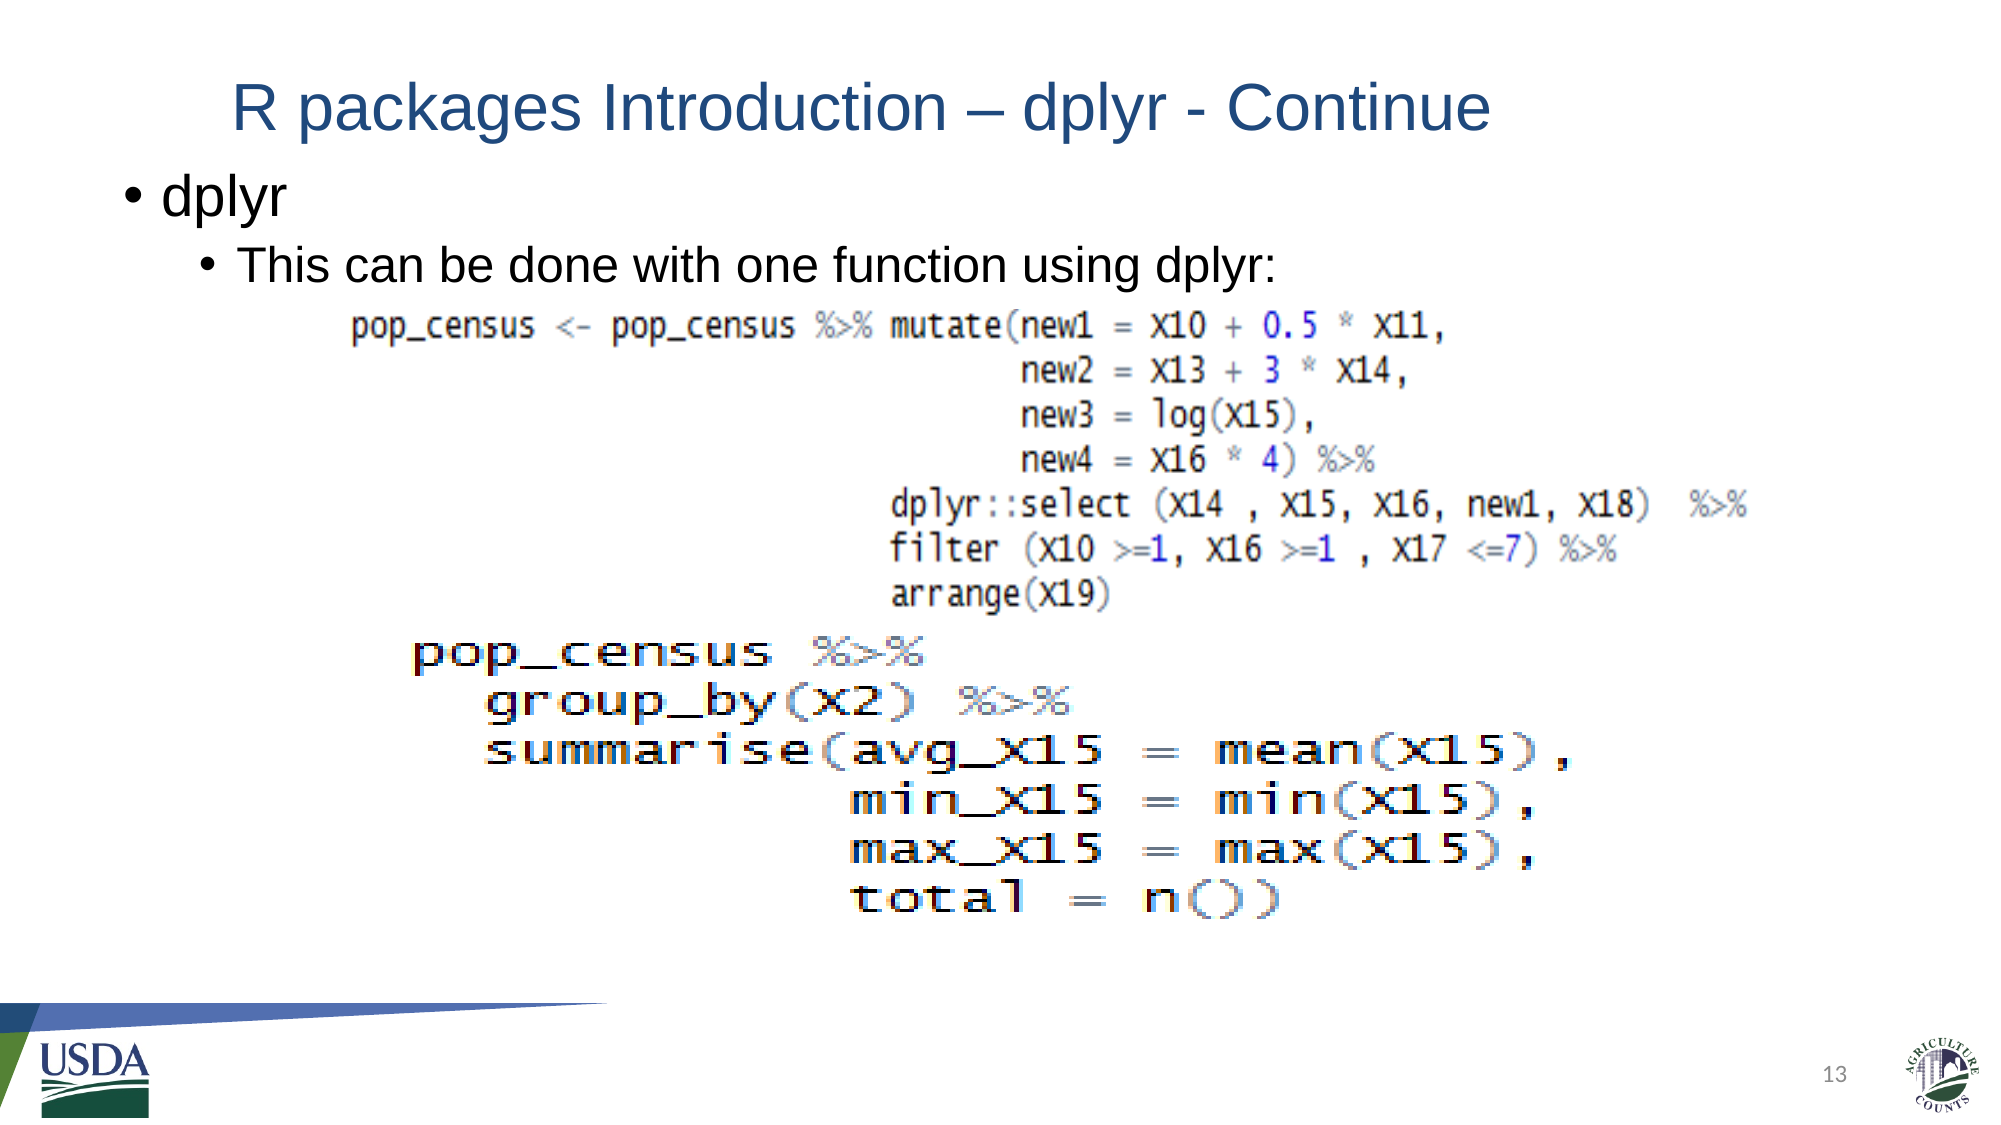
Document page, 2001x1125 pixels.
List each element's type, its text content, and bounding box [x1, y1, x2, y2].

title R packages Introduction – dplyr - Continue [0, 0, 1725, 218]
picture [402, 627, 1600, 962]
list dplyr This can be done with one function using dplyr: [108, 158, 1885, 1003]
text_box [0, 1003, 1979, 1118]
picture [347, 309, 1763, 619]
